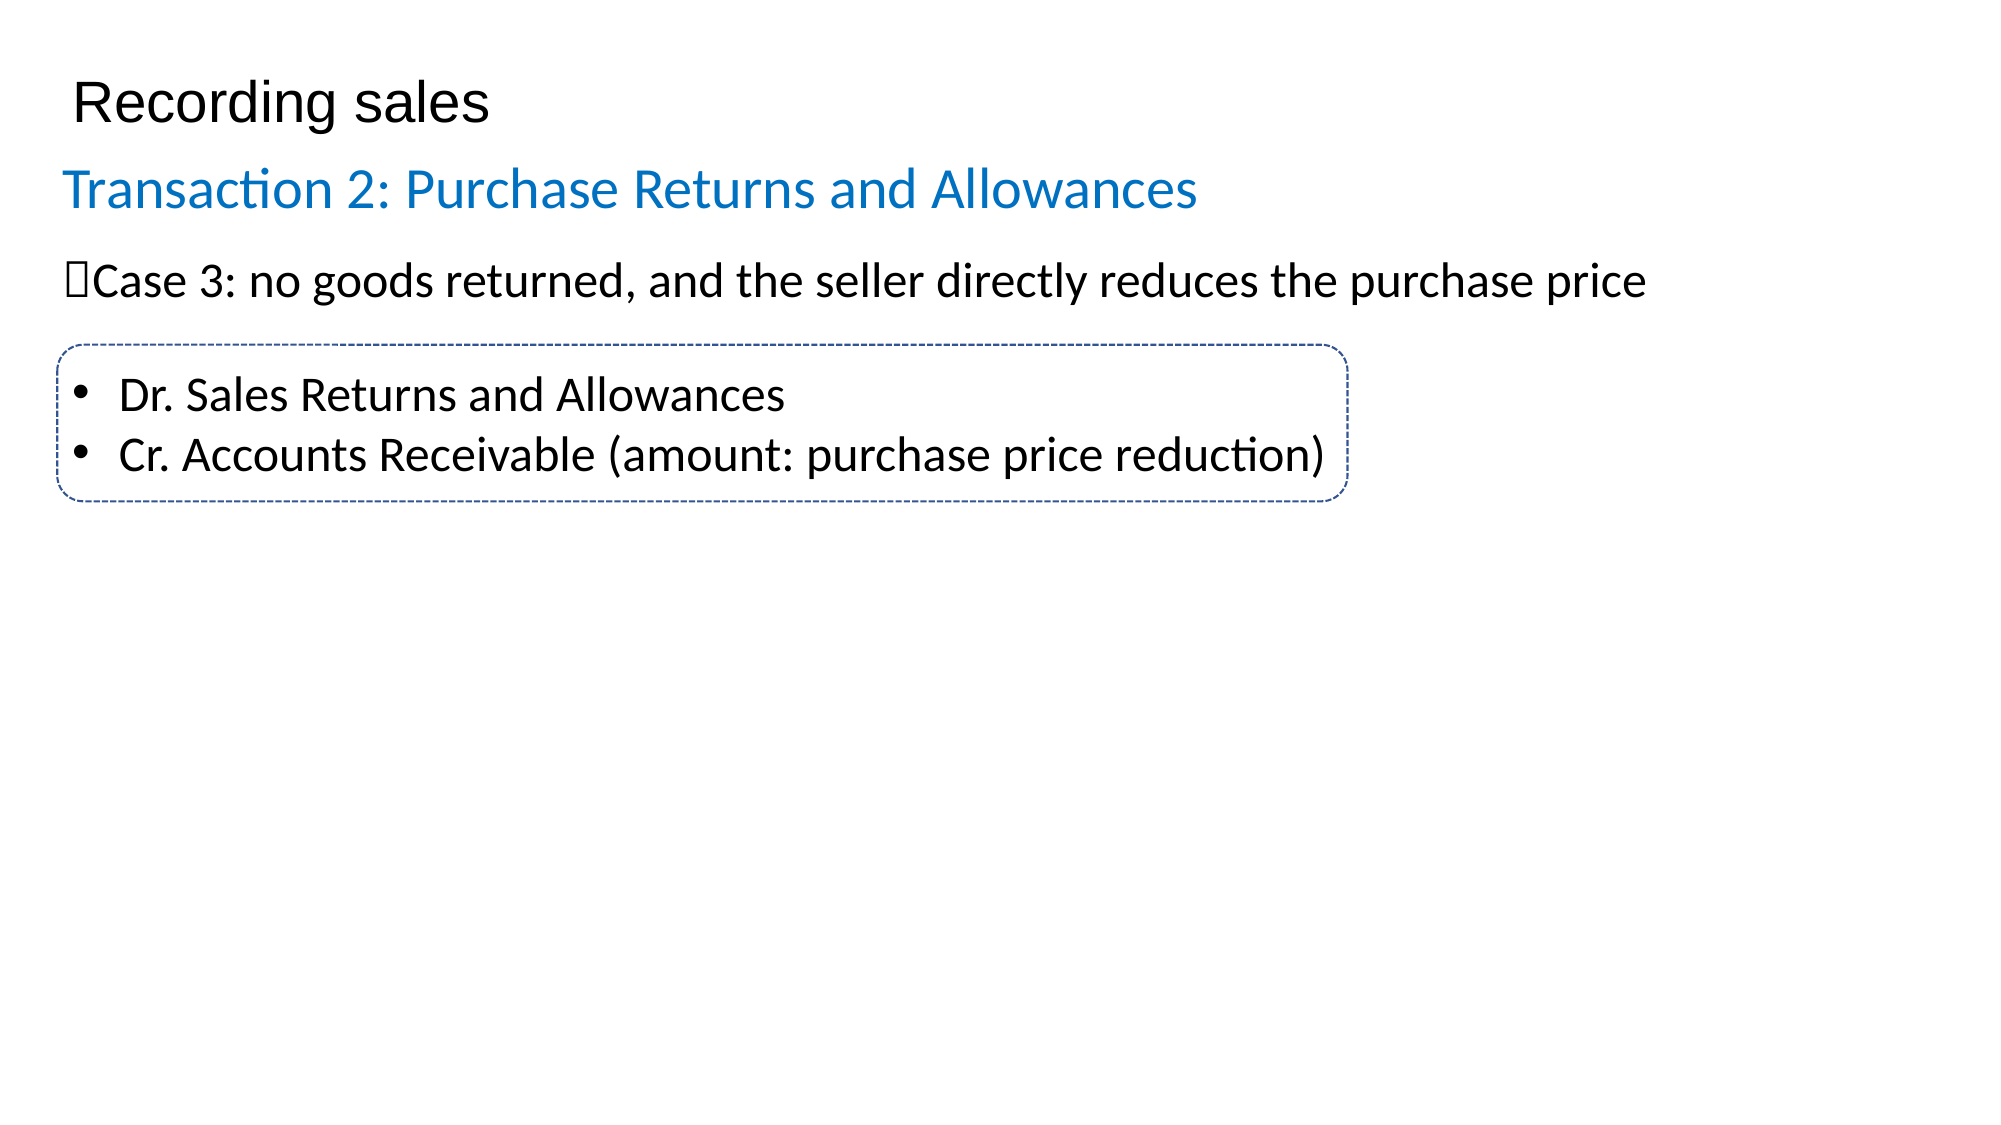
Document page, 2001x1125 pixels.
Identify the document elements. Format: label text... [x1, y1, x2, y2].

text_box Recording sales [57, 0, 1783, 213]
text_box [57, 344, 2000, 551]
text_box Case 3: no goods returned, and the seller directly reduces the purchase price [47, 240, 1917, 316]
text_box Transaction 2: Purchase Returns and Allowances [47, 143, 1454, 228]
